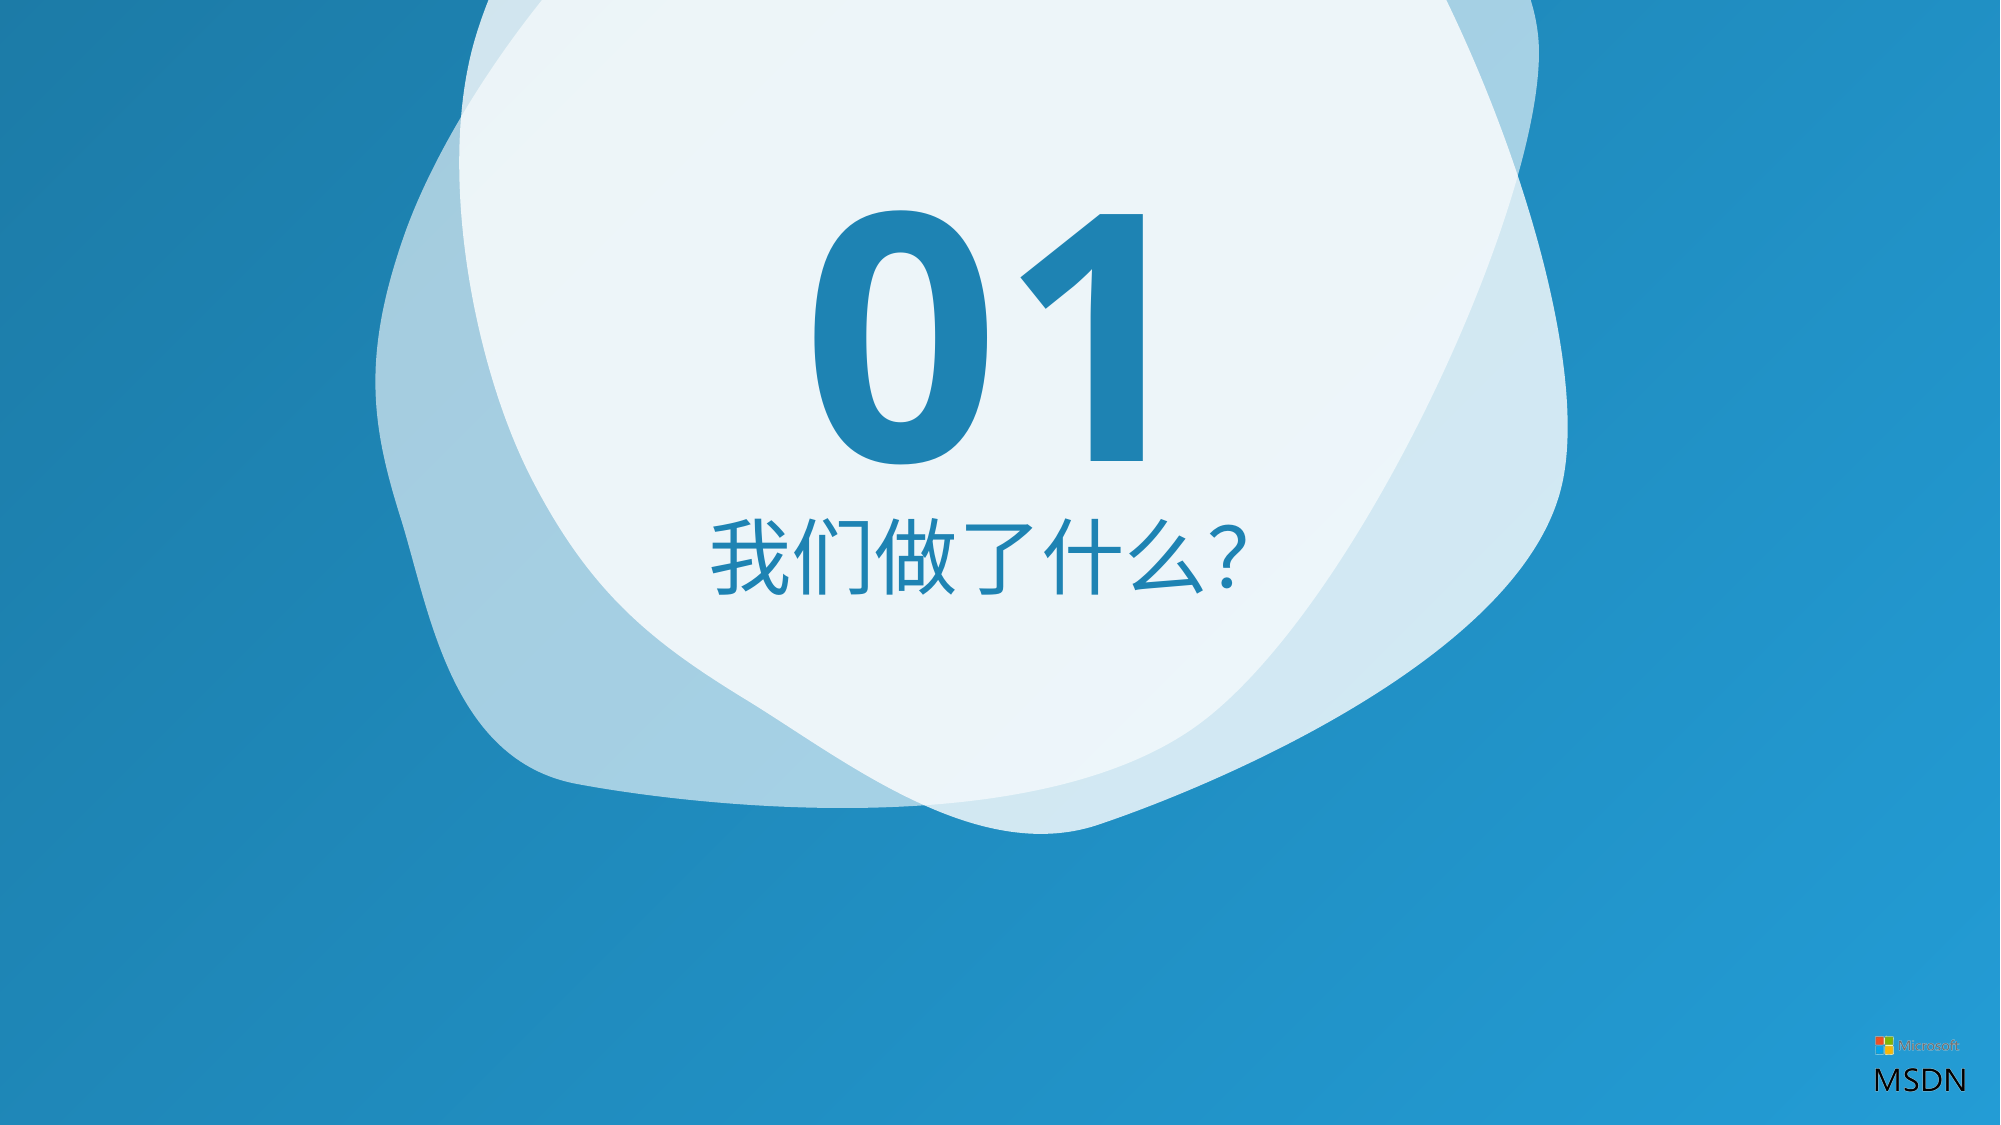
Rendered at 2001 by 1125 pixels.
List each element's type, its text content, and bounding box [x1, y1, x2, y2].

picture [1870, 1008, 1971, 1108]
list 01 [761, 108, 1239, 497]
list 我们做了什么？ [610, 497, 1389, 633]
